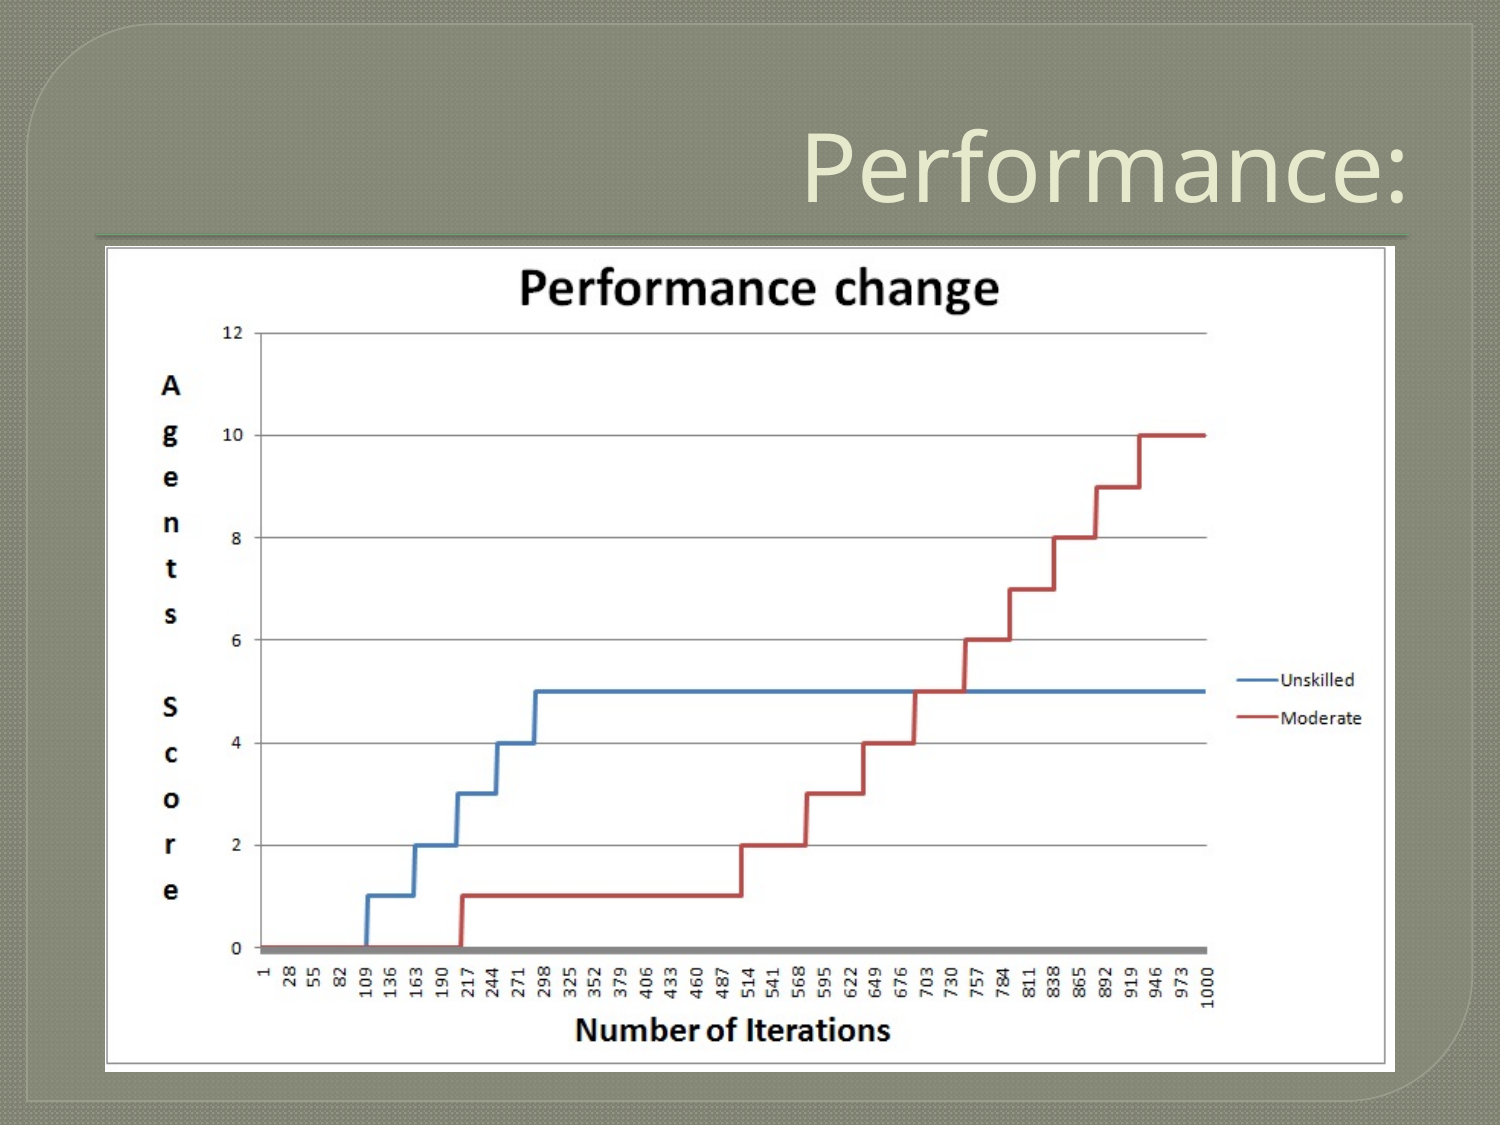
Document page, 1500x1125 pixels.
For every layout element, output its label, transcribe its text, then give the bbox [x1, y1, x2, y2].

title Performance: [75, 41, 1425, 230]
picture [105, 245, 1395, 1073]
